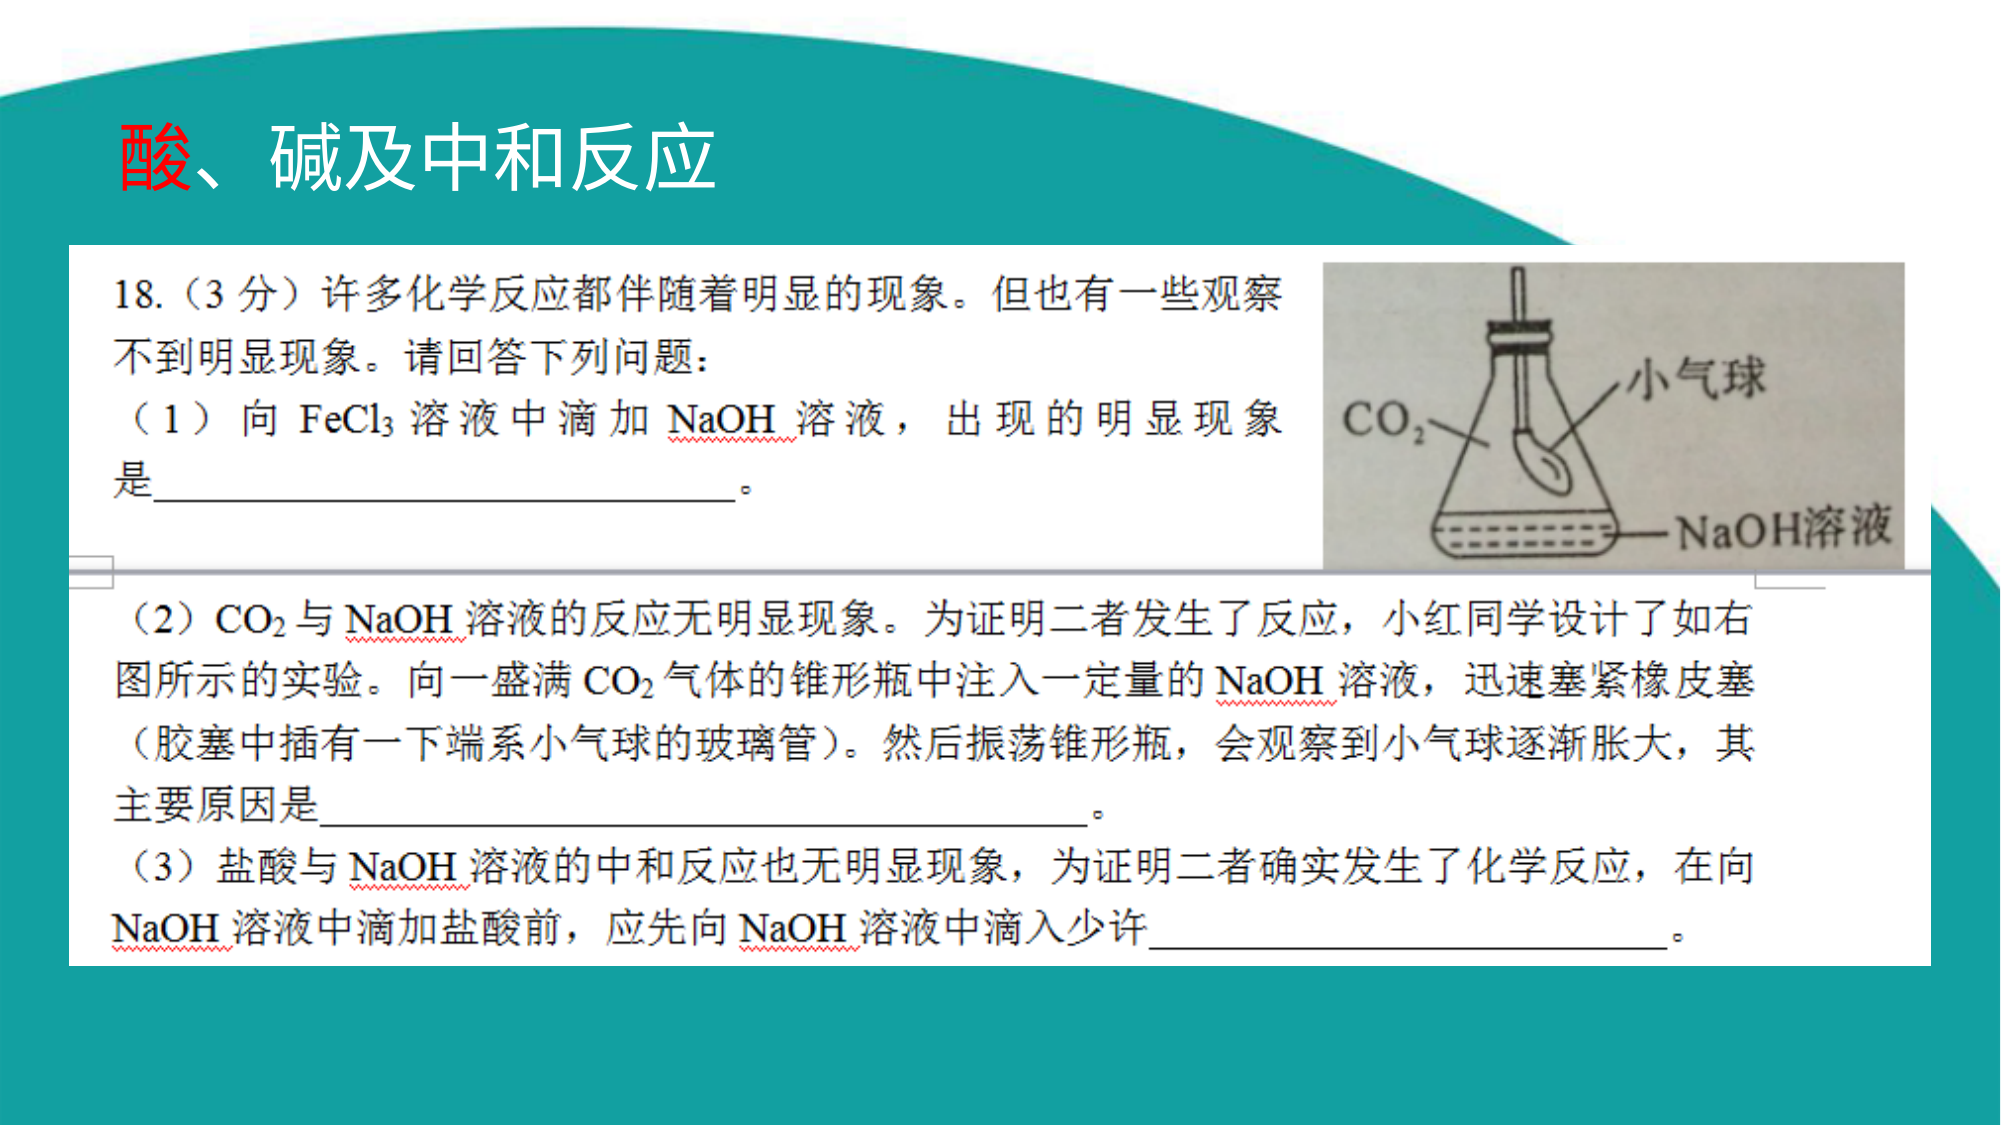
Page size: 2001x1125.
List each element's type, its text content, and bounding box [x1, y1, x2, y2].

picture [0, 0, 2001, 1125]
title 酸、碱及中和反应 [103, 103, 1385, 209]
